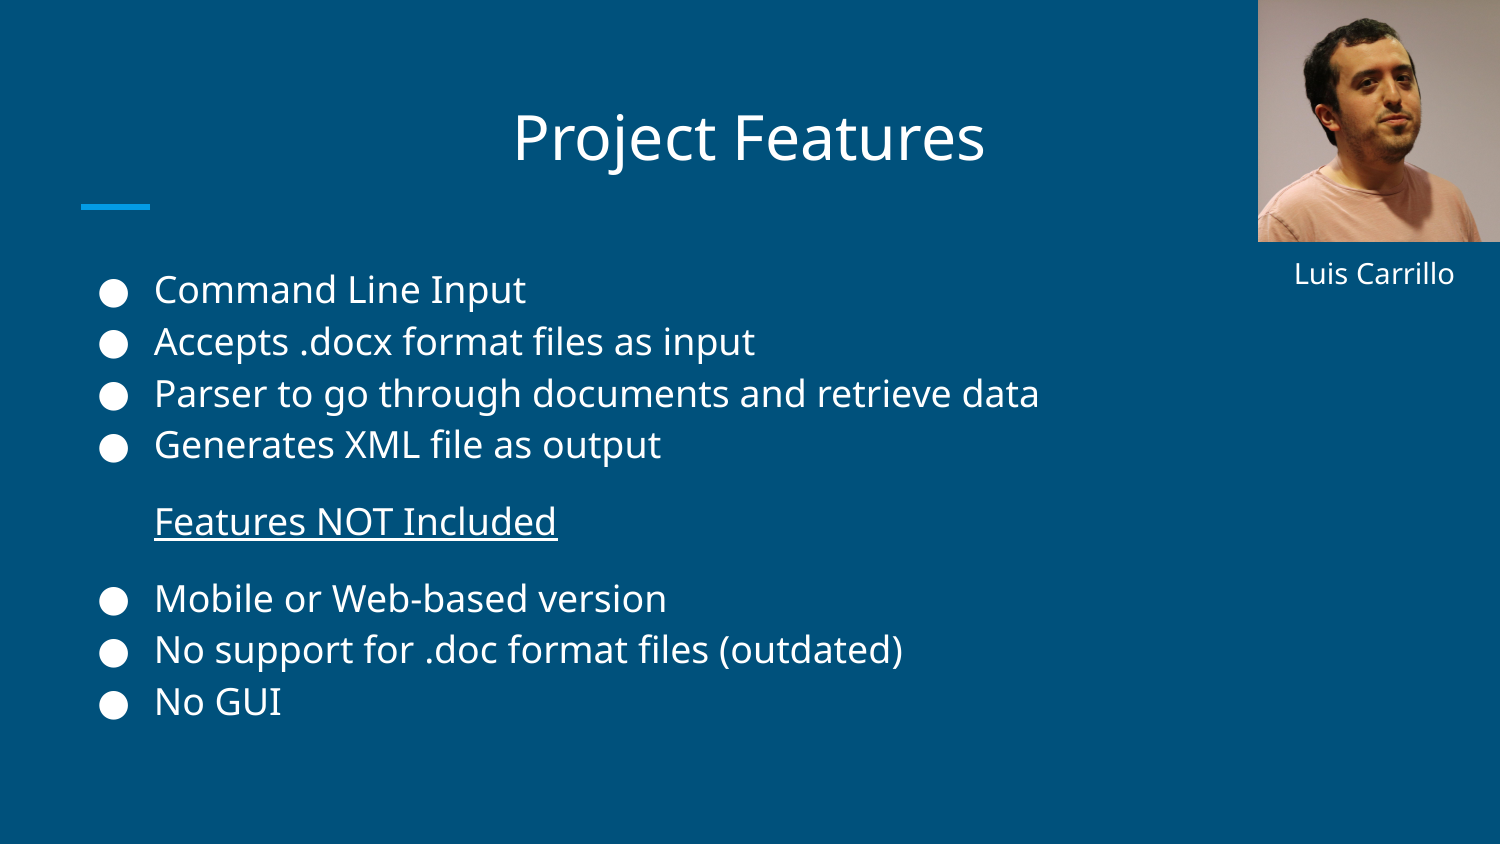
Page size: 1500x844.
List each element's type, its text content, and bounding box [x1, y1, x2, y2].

text_box Luis Carrillo [1249, 240, 1500, 306]
picture [1259, 0, 1500, 241]
title Project Features [63, 75, 1253, 188]
list Command Line Input Accepts .docx format files as input Parser to go through documents and retrieve data Generates XML file as output Features NOT Included Mobile or Web-based version No support for .doc format files (outdated) No GUI [63, 244, 1437, 750]
